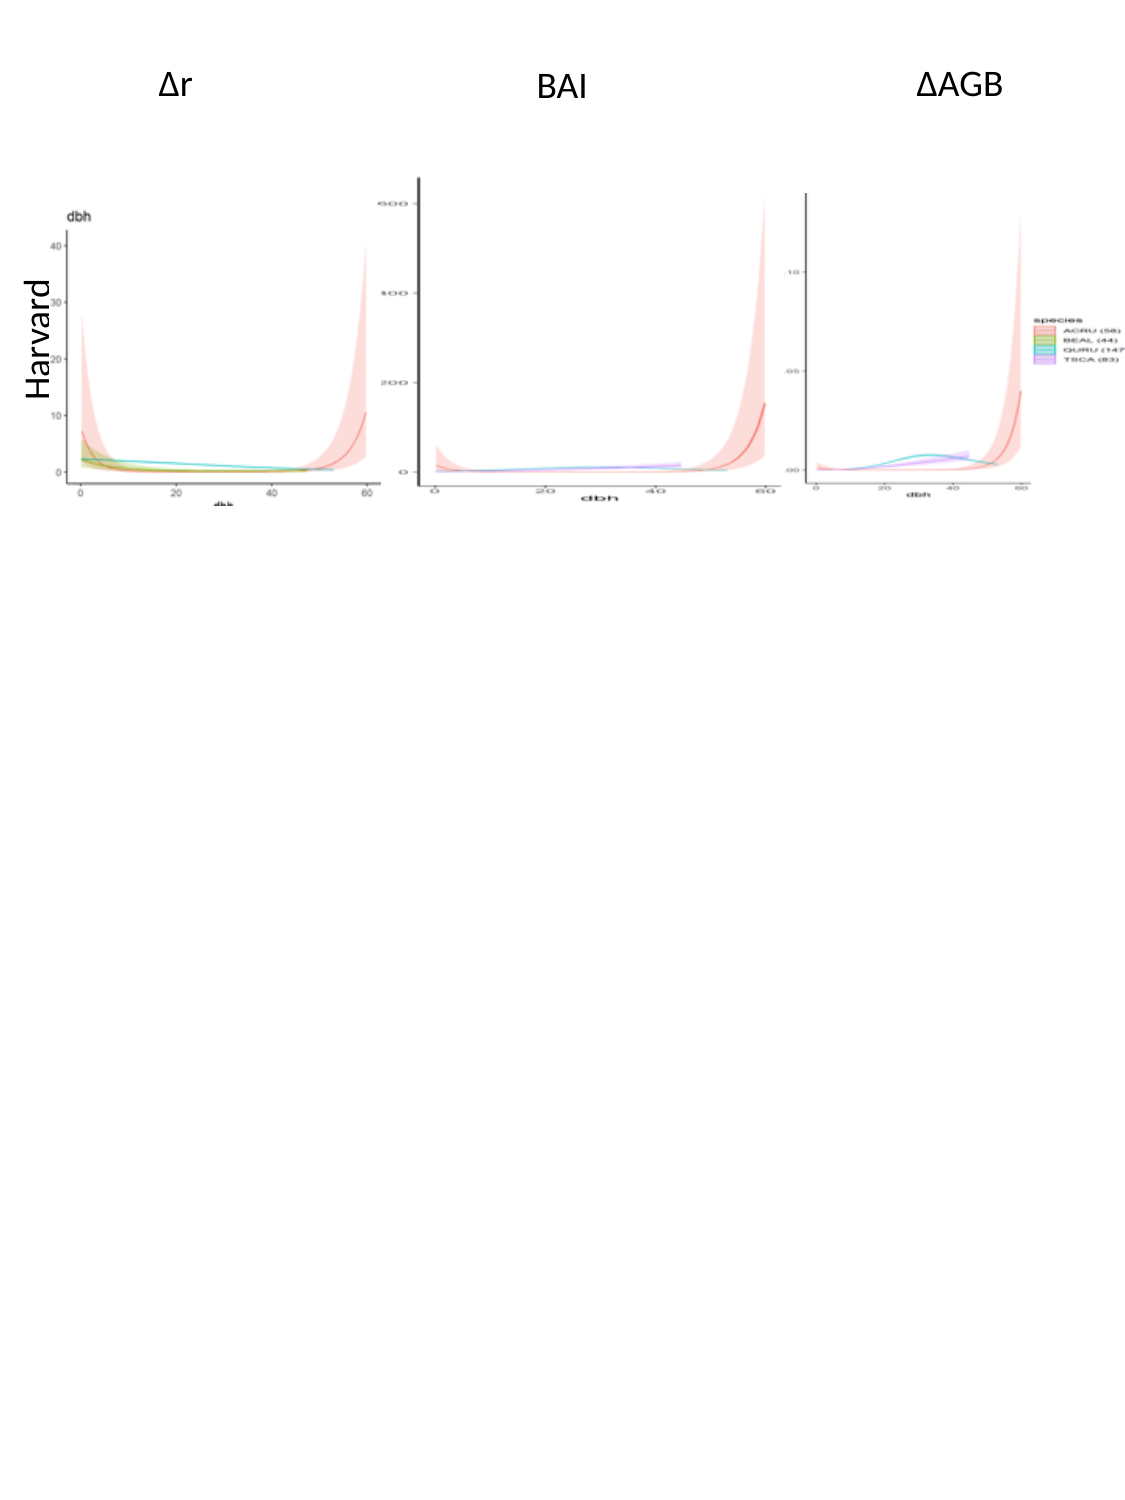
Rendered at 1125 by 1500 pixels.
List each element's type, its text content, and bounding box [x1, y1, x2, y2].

text_box ∆r [143, 51, 208, 112]
picture [49, 174, 1125, 506]
text_box BAI [521, 53, 603, 114]
text_box ∆AGB [901, 51, 1019, 112]
text_box Harvard [4, 264, 49, 416]
